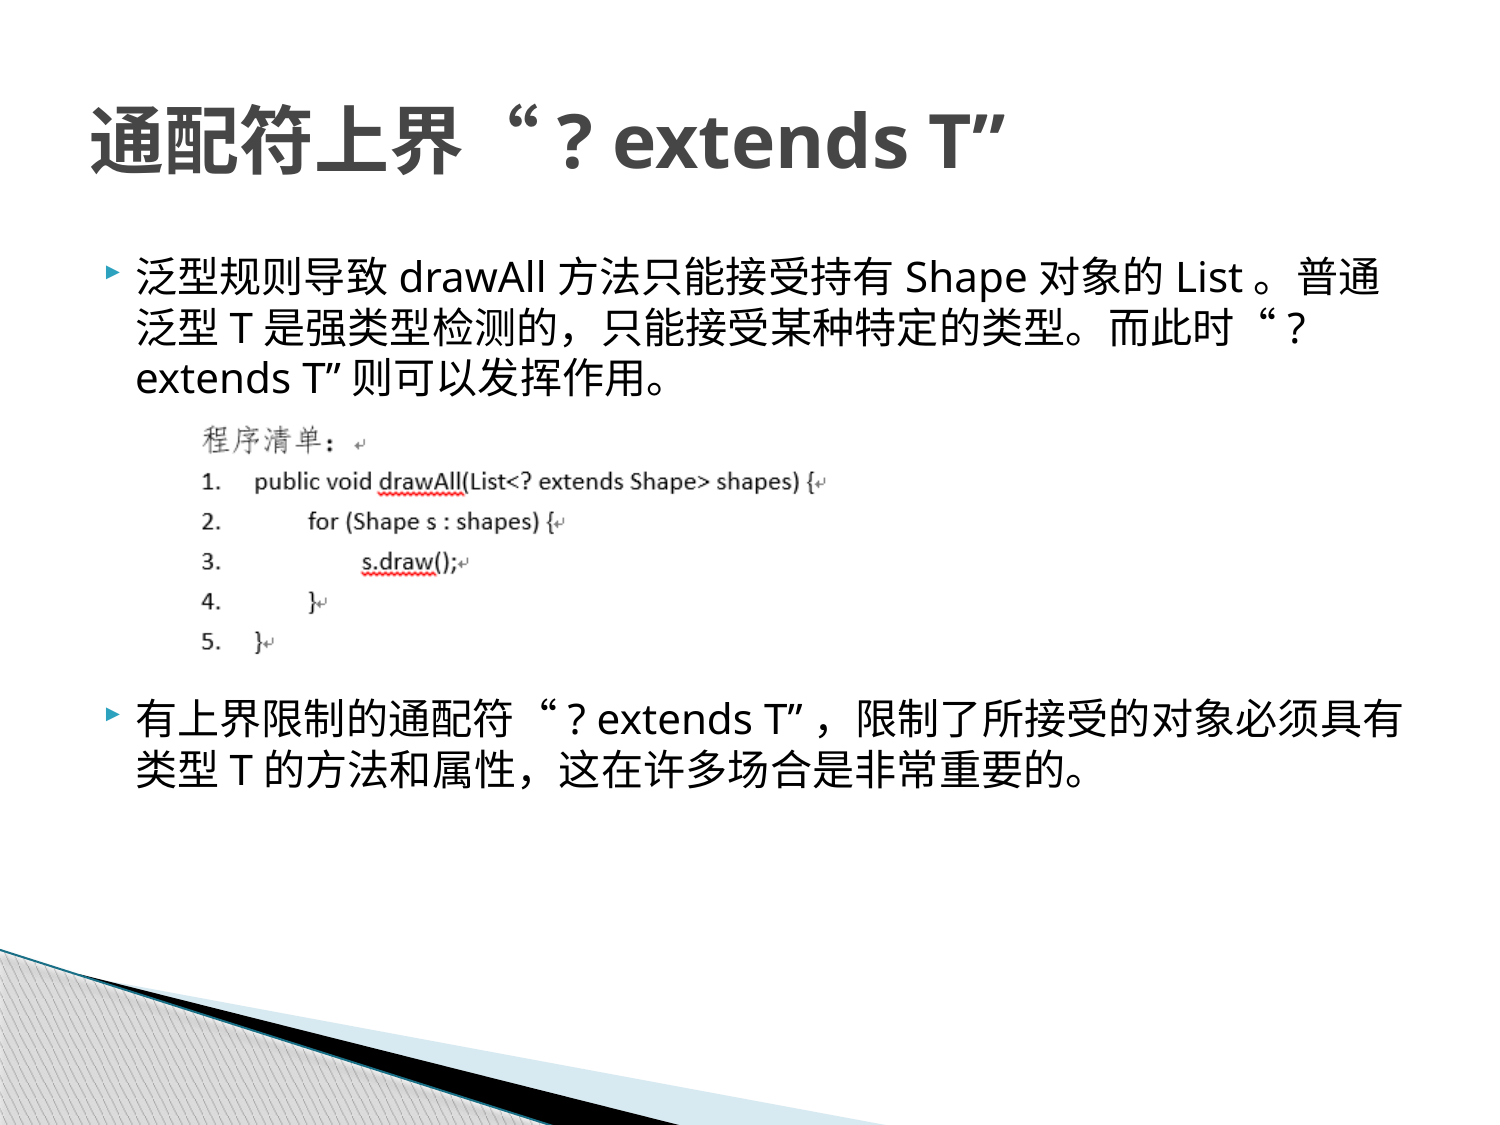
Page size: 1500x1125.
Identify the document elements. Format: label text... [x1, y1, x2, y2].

title 通配符上界“? extends T” [75, 45, 1425, 233]
picture [193, 423, 849, 663]
list 泛型规则导致drawAll方法只能接受持有Shape对象的List。普通泛型T是强类型检测的，只能接受某种特定的类型。而此时“? extends T”则可以发挥作用。 有上界限制的通配符“? extends T”，限制了所接受的对象必须具有类型T的方法和属性，这在许多场合是非常重要的。 [75, 242, 1425, 1055]
